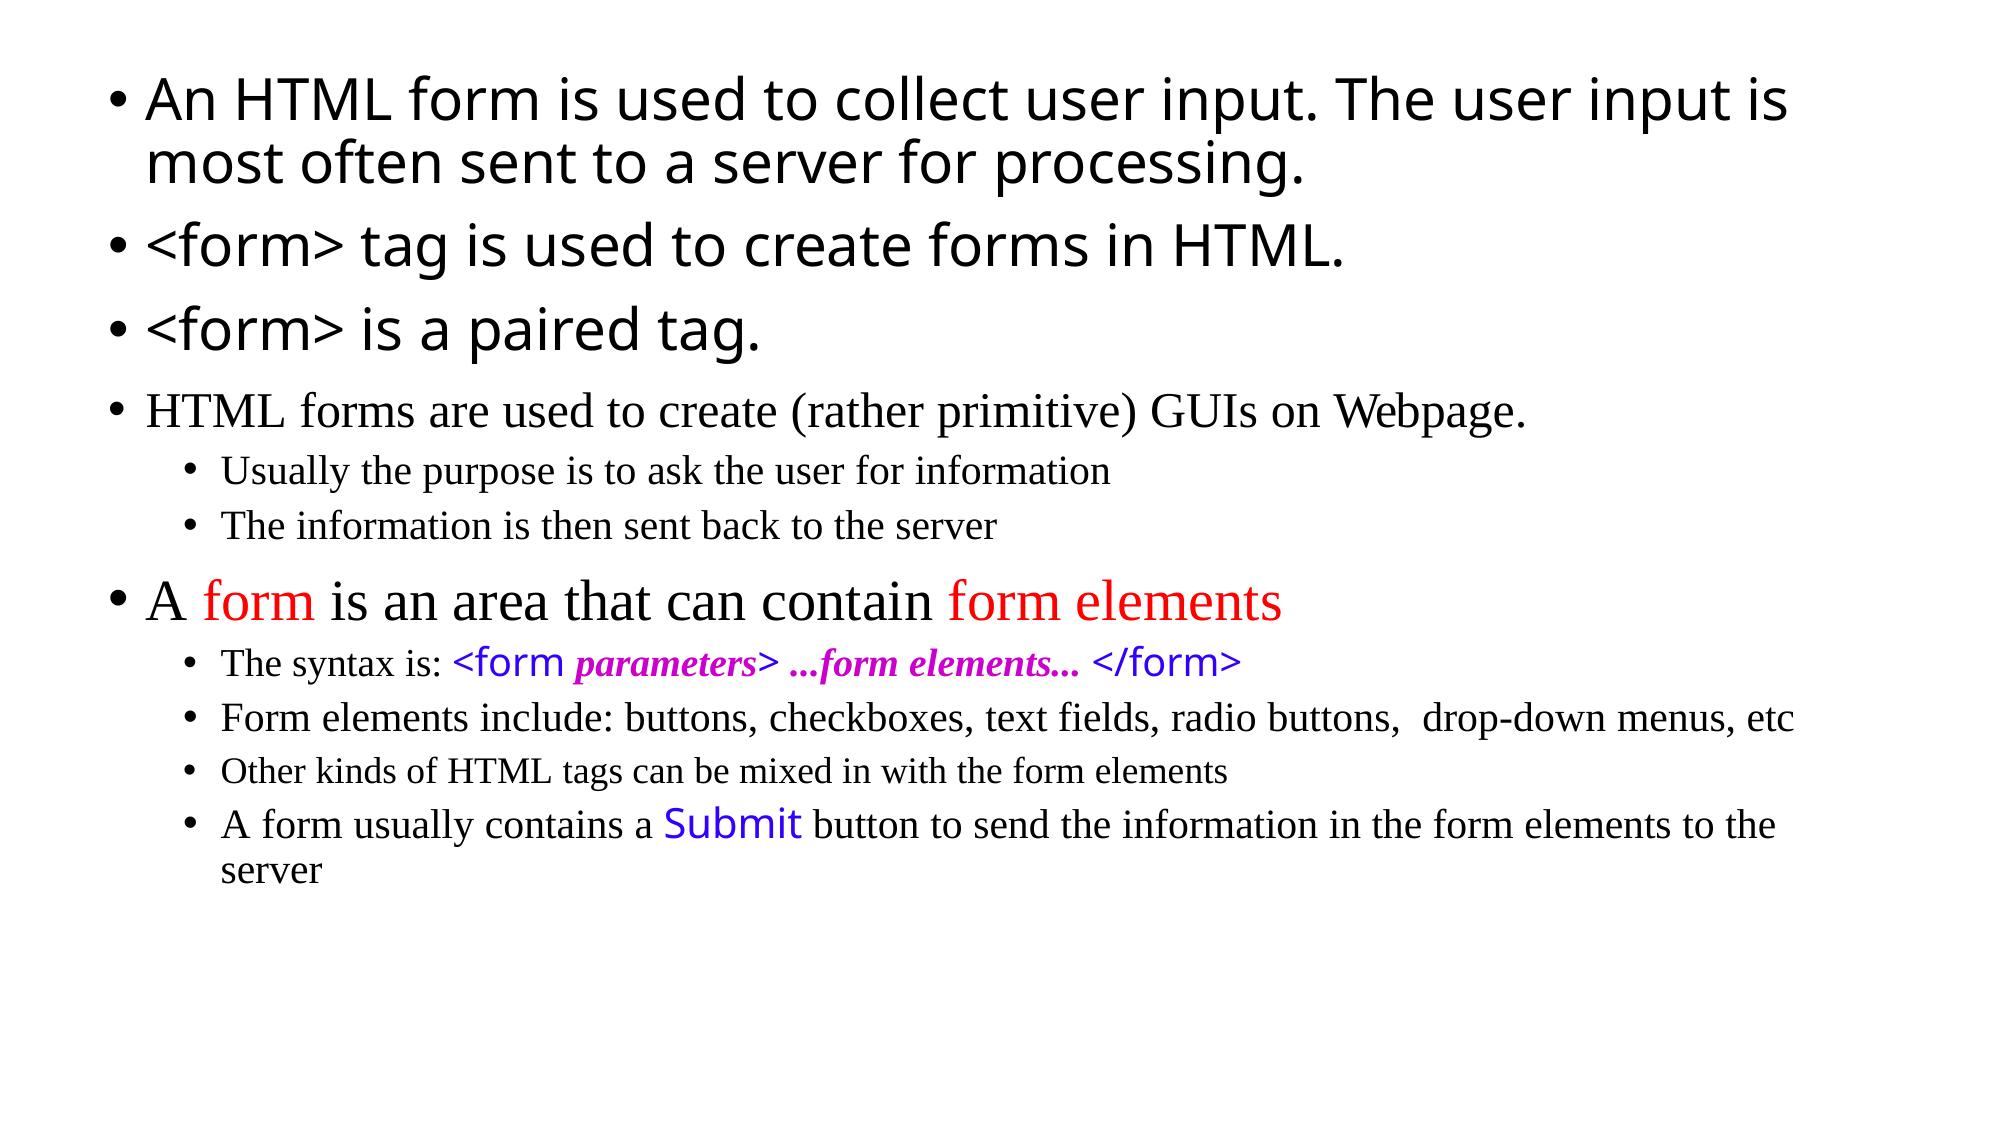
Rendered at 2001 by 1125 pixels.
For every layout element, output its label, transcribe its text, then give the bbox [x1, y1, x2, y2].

list An HTML form is used to collect user input. The user input is most often sent to a server for processing. <form> tag is used to create forms in HTML. <form> is a paired tag. HTML forms are used to create (rather primitive) GUIs on Webpage. Usually the purpose is to ask the user for information The information is then sent back to the server A form is an area that can contain form elements The syntax is: <form parameters> ...form elements... </form> Form elements include: buttons, checkboxes, text fields, radio buttons, drop-down menus, etc Other kinds of HTML tags can be mixed in with the form elements A form usually contains a Submit button to send the information in the form elements to the server [93, 62, 1863, 1014]
